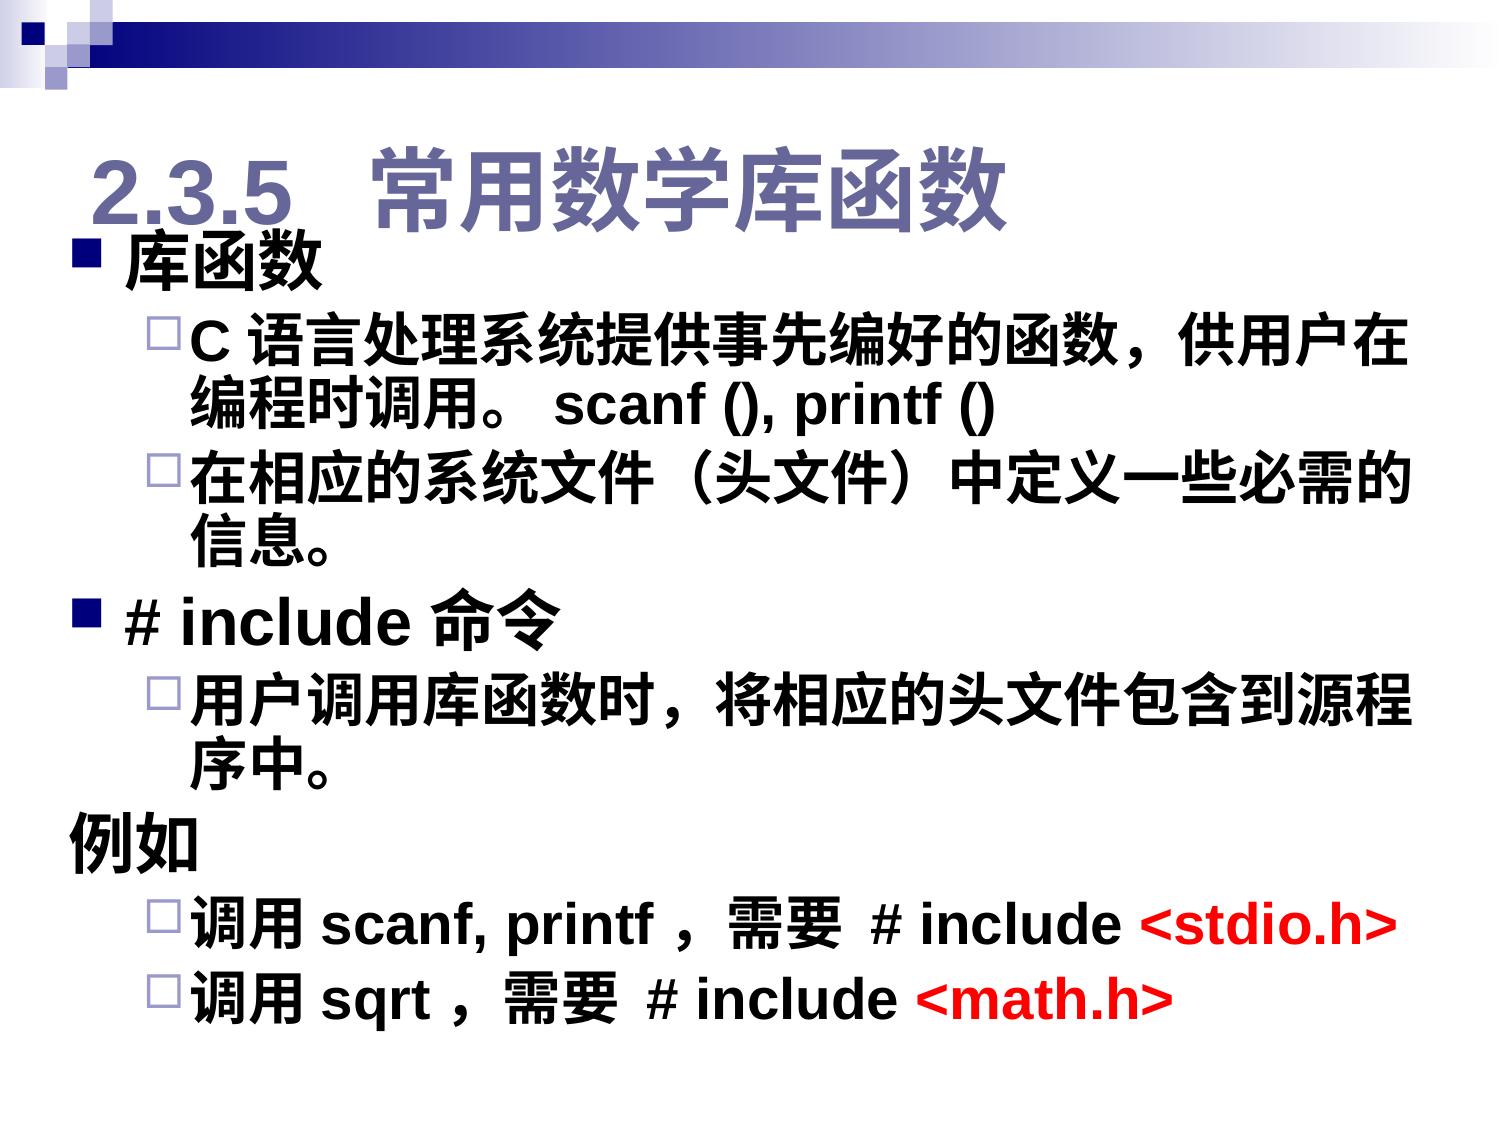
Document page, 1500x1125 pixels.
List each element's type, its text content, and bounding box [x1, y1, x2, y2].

list 库函数 C语言处理系统提供事先编好的函数，供用户在编程时调用。scanf (), printf () 在相应的系统文件（头文件）中定义一些必需的信息。 # include命令 用户调用库函数时，将相应的头文件包含到源程序中。 例如 调用scanf, printf，需要 # include <stdio.h> 调用sqrt，需要 # include <math.h> [52, 219, 1460, 1071]
title 2.3.5 常用数学库函数 [74, 74, 1426, 219]
